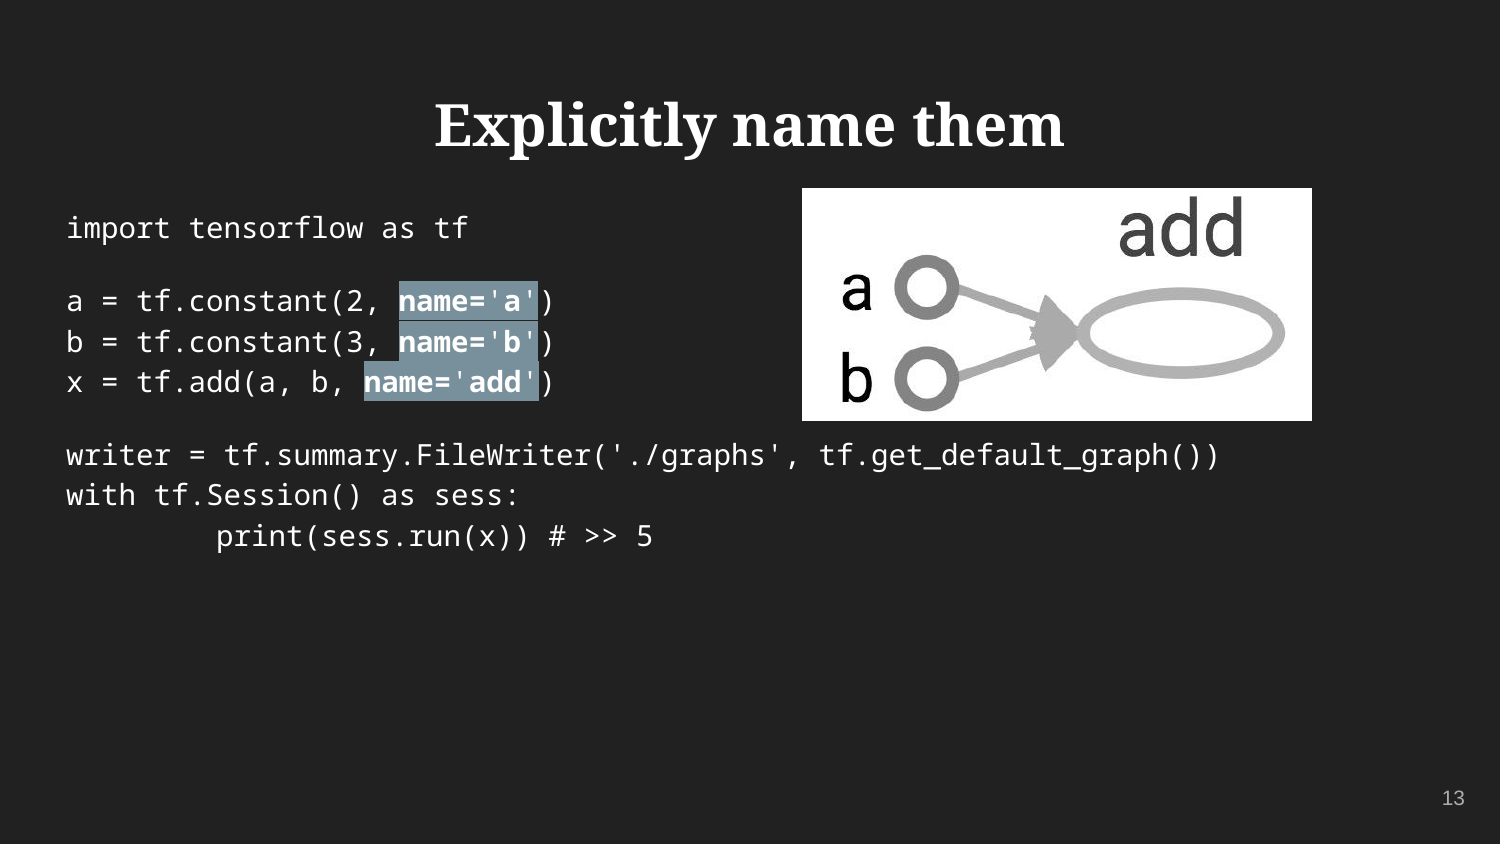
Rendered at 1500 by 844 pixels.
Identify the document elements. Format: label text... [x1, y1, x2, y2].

slide_number 13 [1389, 764, 1480, 830]
picture [801, 188, 1312, 422]
list import tensorflow as tf a = tf.constant(2, name='a') b = tf.constant(3, name='b') x = tf.add(a, b, name='add') writer = tf.summary.FileWriter('./graphs', tf.get_default_graph()) with tf.Session() as sess: print(sess.run(x)) # >> 5 [51, 189, 1449, 779]
title Explicitly name them [51, 72, 1449, 167]
